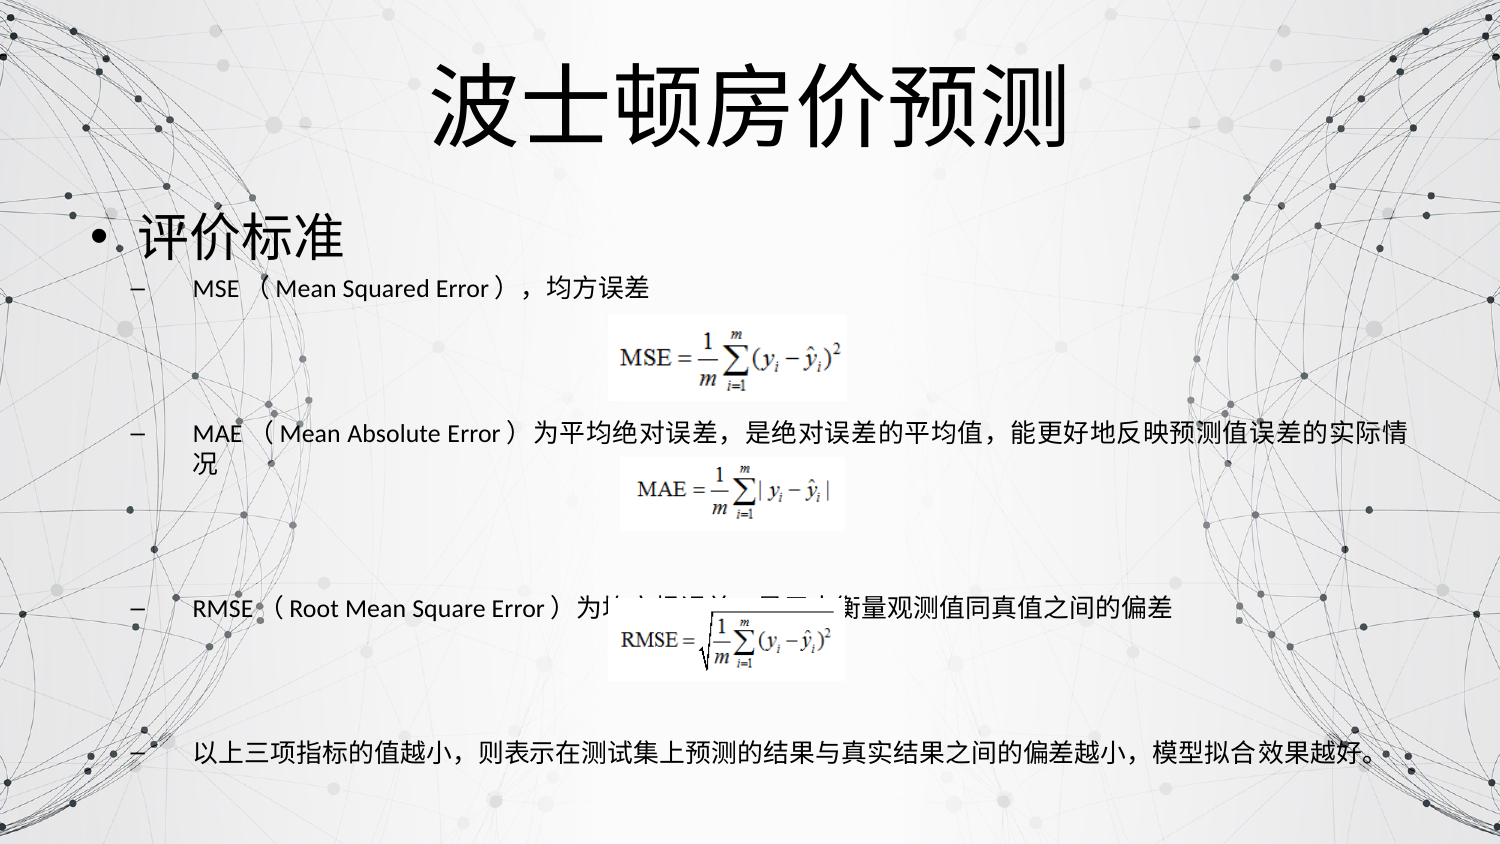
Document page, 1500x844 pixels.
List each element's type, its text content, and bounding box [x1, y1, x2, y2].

list 评价标准 MSE（Mean Squared Error），均方误差 MAE（Mean Absolute Error）为平均绝对误差，是绝对误差的平均值，能更好地反映预测值误差的实际情况 RMSE（Root Mean Square Error）为均方根误差，是用来衡量观测值同真值之间的偏差 以上三项指标的值越小，则表示在测试集上预测的结果与真实结果之间的偏差越小，模型拟合效果越好。 [75, 196, 1425, 777]
picture [0, 0, 1500, 844]
title 波士顿房价预测 [75, 33, 1425, 175]
